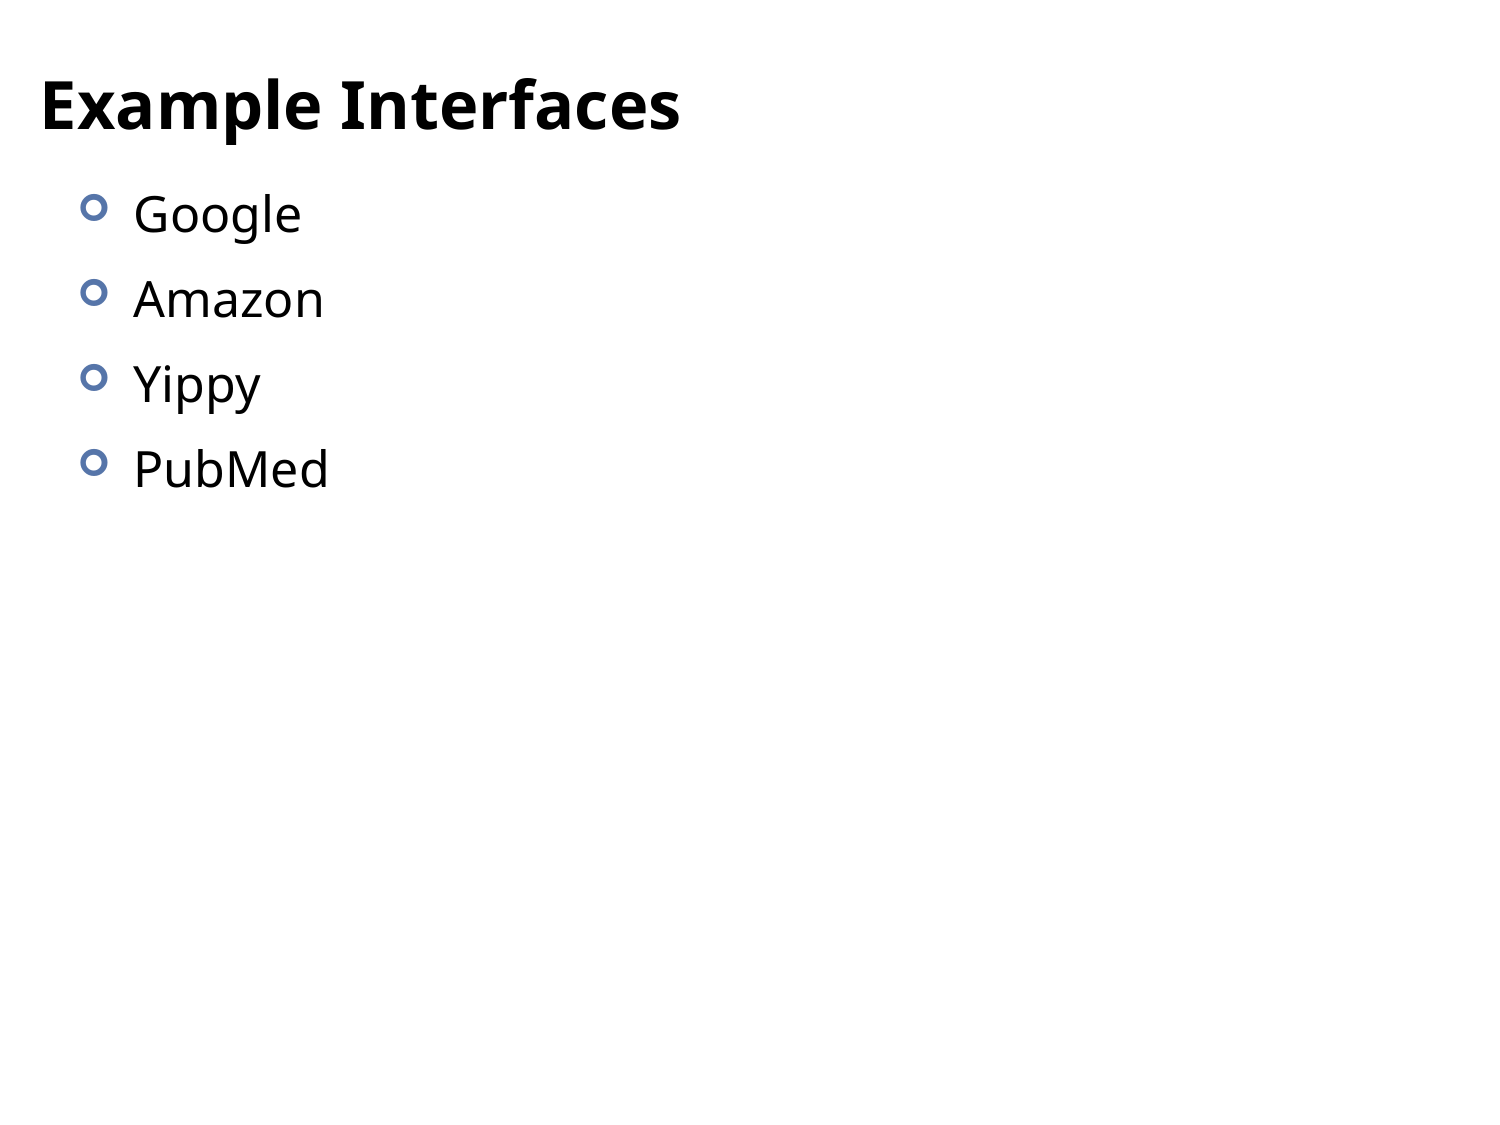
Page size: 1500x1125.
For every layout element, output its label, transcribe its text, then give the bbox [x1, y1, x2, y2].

title Example Interfaces [24, 18, 1451, 188]
list Google Amazon Yippy PubMed [62, 174, 1451, 1013]
